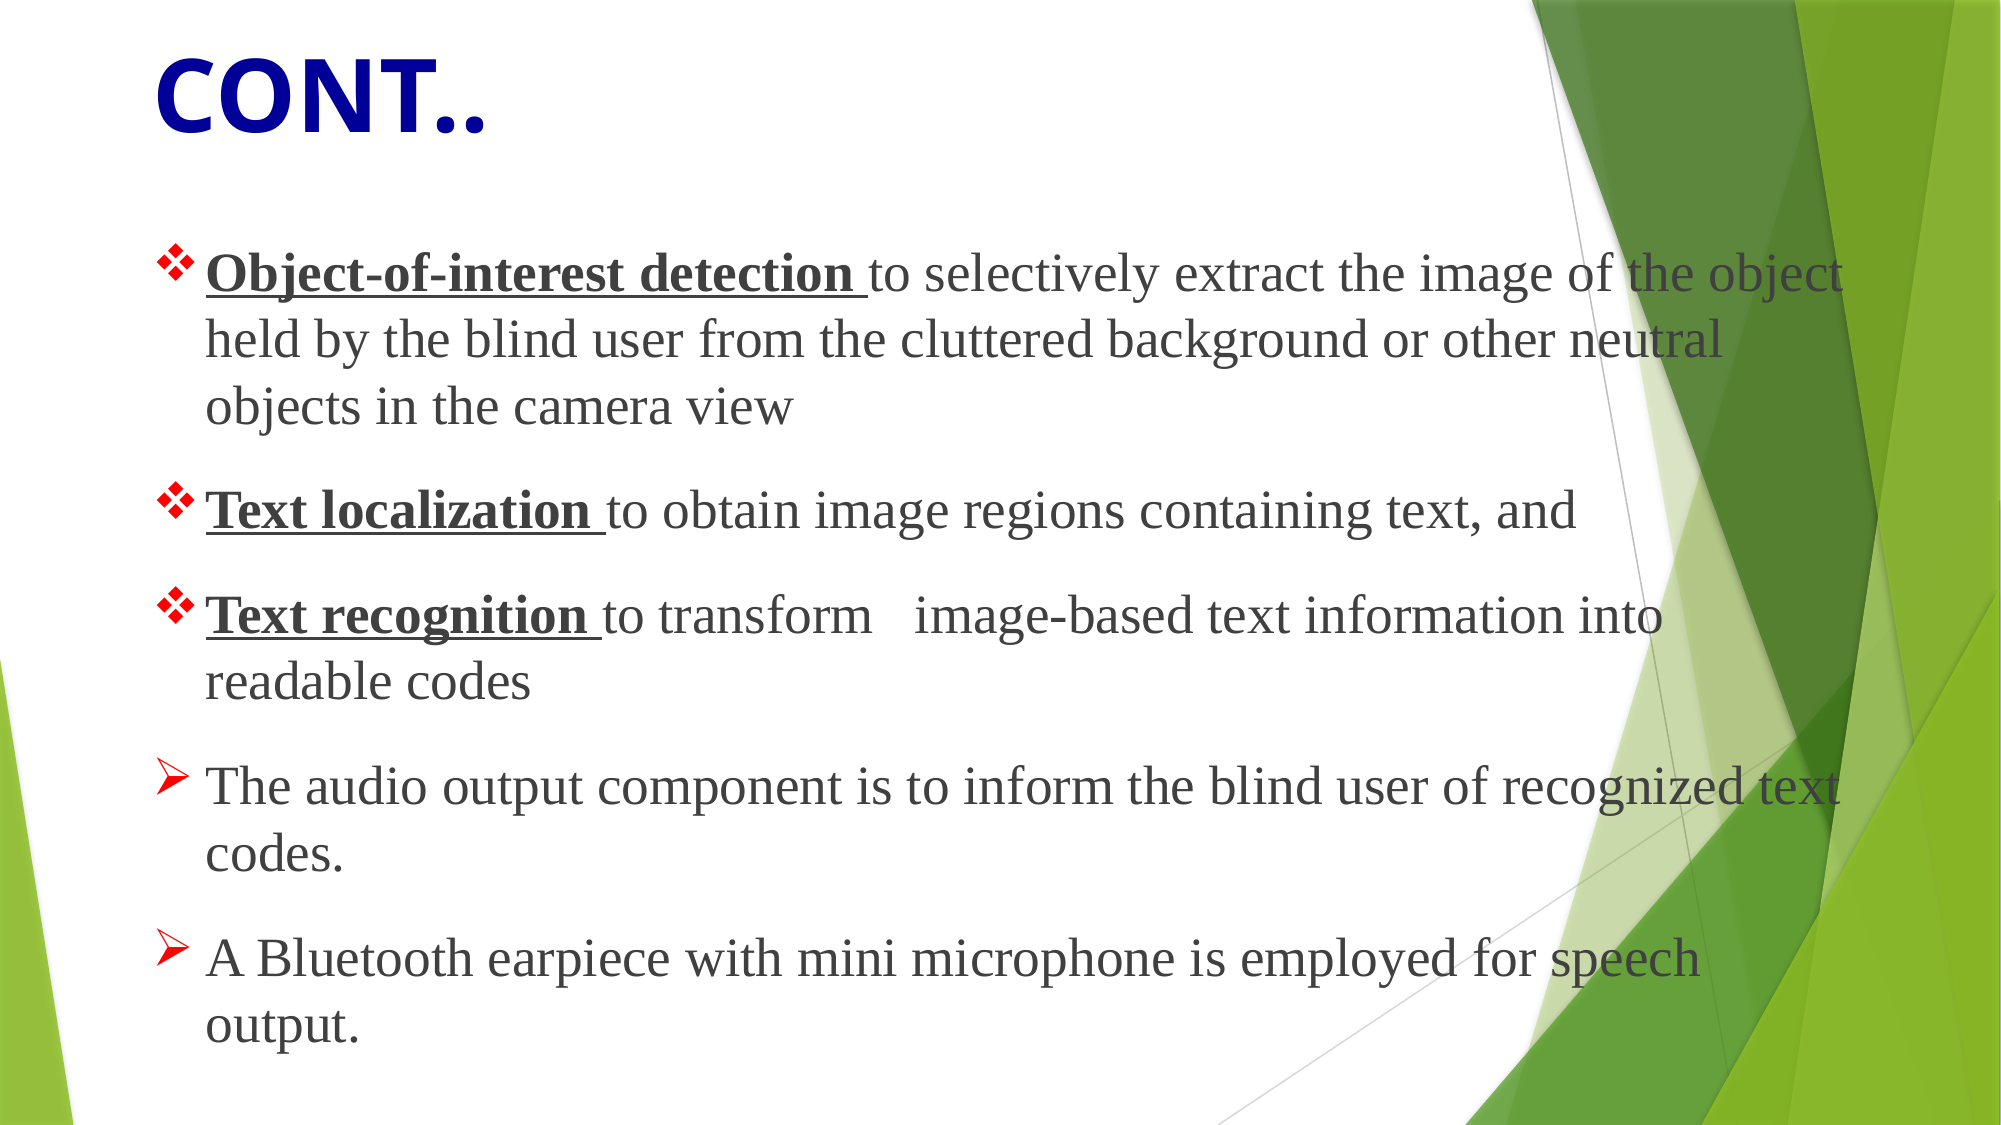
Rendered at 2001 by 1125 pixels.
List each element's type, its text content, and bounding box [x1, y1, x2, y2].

list Object-of-interest detection to selectively extract the image of the object held by the blind user from the cluttered background or other neutral objects in the camera view Text localization to obtain image regions containing text, and Text recognition to transform image-based text information into readable codes The audio output component is to inform the blind user of recognized text codes. A Bluetooth earpiece with mini microphone is employed for speech output. [137, 228, 1863, 1065]
title CONT.. [137, 23, 1863, 228]
